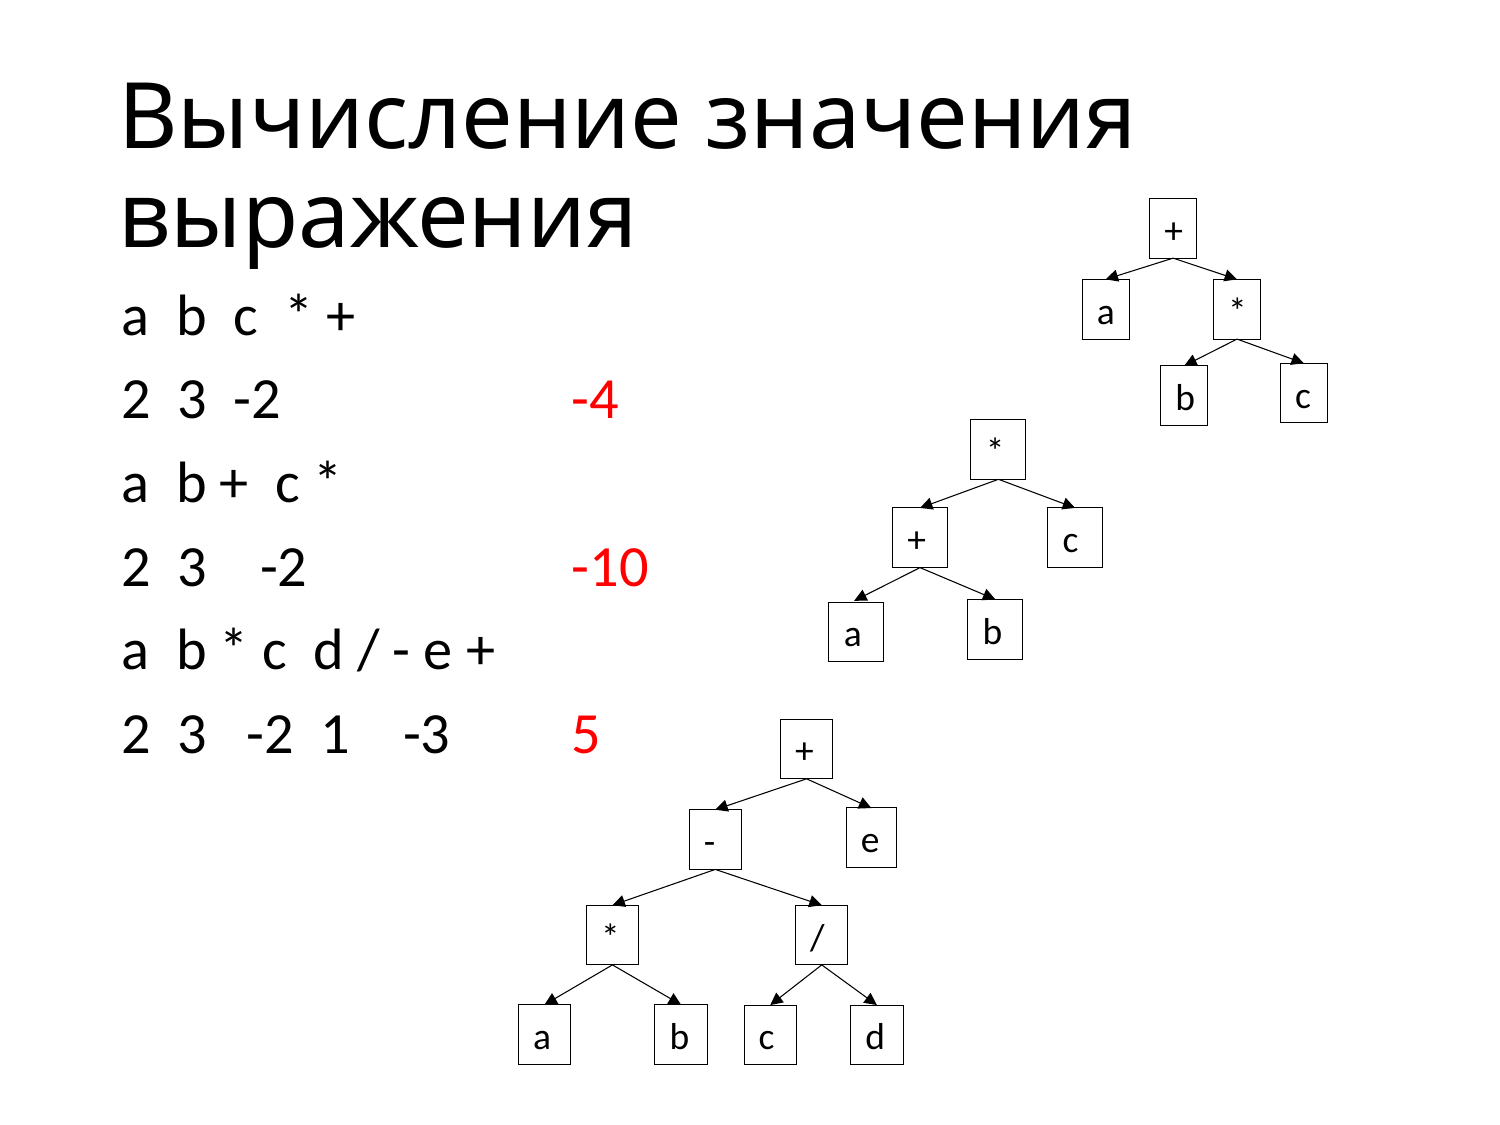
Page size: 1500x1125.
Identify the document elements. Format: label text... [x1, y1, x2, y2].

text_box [828, 419, 1103, 663]
list a b c * + 2 3 -2 -4 a b + c * 2 3 -2 -10 a b * c d / - e + 2 3 -2 1 -3 5 [106, 277, 723, 814]
title Вычисление значения выражения [103, 59, 1397, 278]
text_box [1081, 198, 1328, 416]
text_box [518, 719, 904, 1062]
